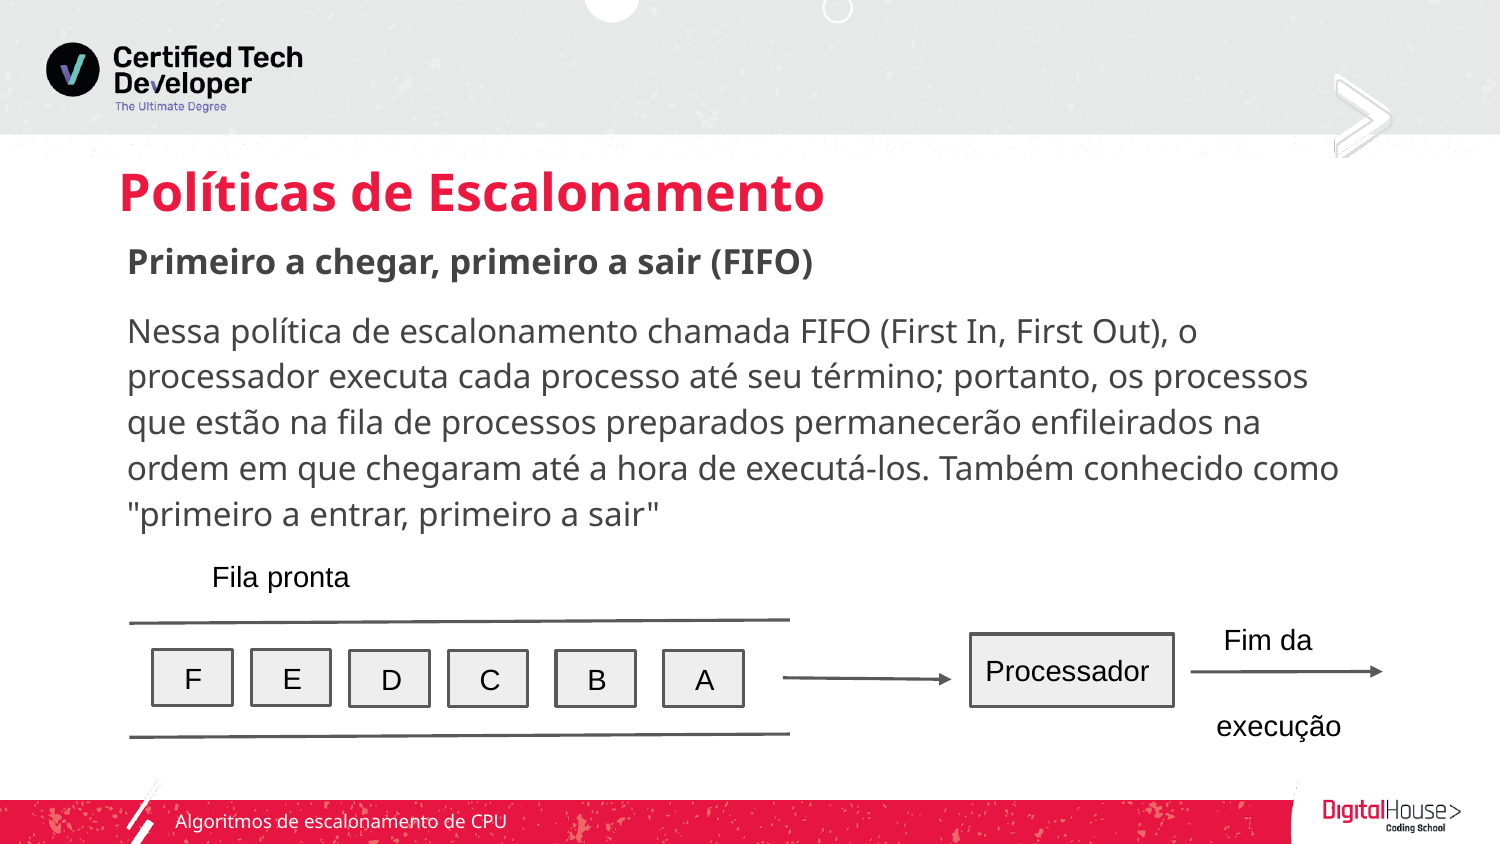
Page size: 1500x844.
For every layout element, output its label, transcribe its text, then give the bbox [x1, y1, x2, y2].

picture [0, 780, 1500, 844]
text_box execução [1201, 691, 1371, 757]
text_box F [152, 649, 233, 706]
title Políticas de Escalonamento [103, 143, 1382, 238]
text_box C [448, 650, 528, 707]
text_box Fila pronta [196, 543, 713, 609]
text_box E [251, 649, 331, 706]
text_box A [663, 650, 744, 707]
text_box Processador [970, 634, 1174, 707]
subtitle Primeiro a chegar, primeiro a sair (FIFO) [111, 238, 1160, 289]
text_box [129, 733, 791, 738]
picture [0, 0, 1500, 158]
text_box B [555, 650, 636, 707]
text_box Fim da [1208, 606, 1365, 669]
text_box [129, 619, 791, 624]
subtitle Nessa política de escalonamento chamada FIFO (First In, First Out), o processador executa cada processo até seu término; portanto, os processos que estão na fila de processos preparados permanecerão enfileirados na ordem em que chegaram até a hora de executá-los. Também conhecido como "primeiro a entrar, primeiro a sair" [111, 289, 1391, 552]
text_box D [349, 650, 430, 707]
